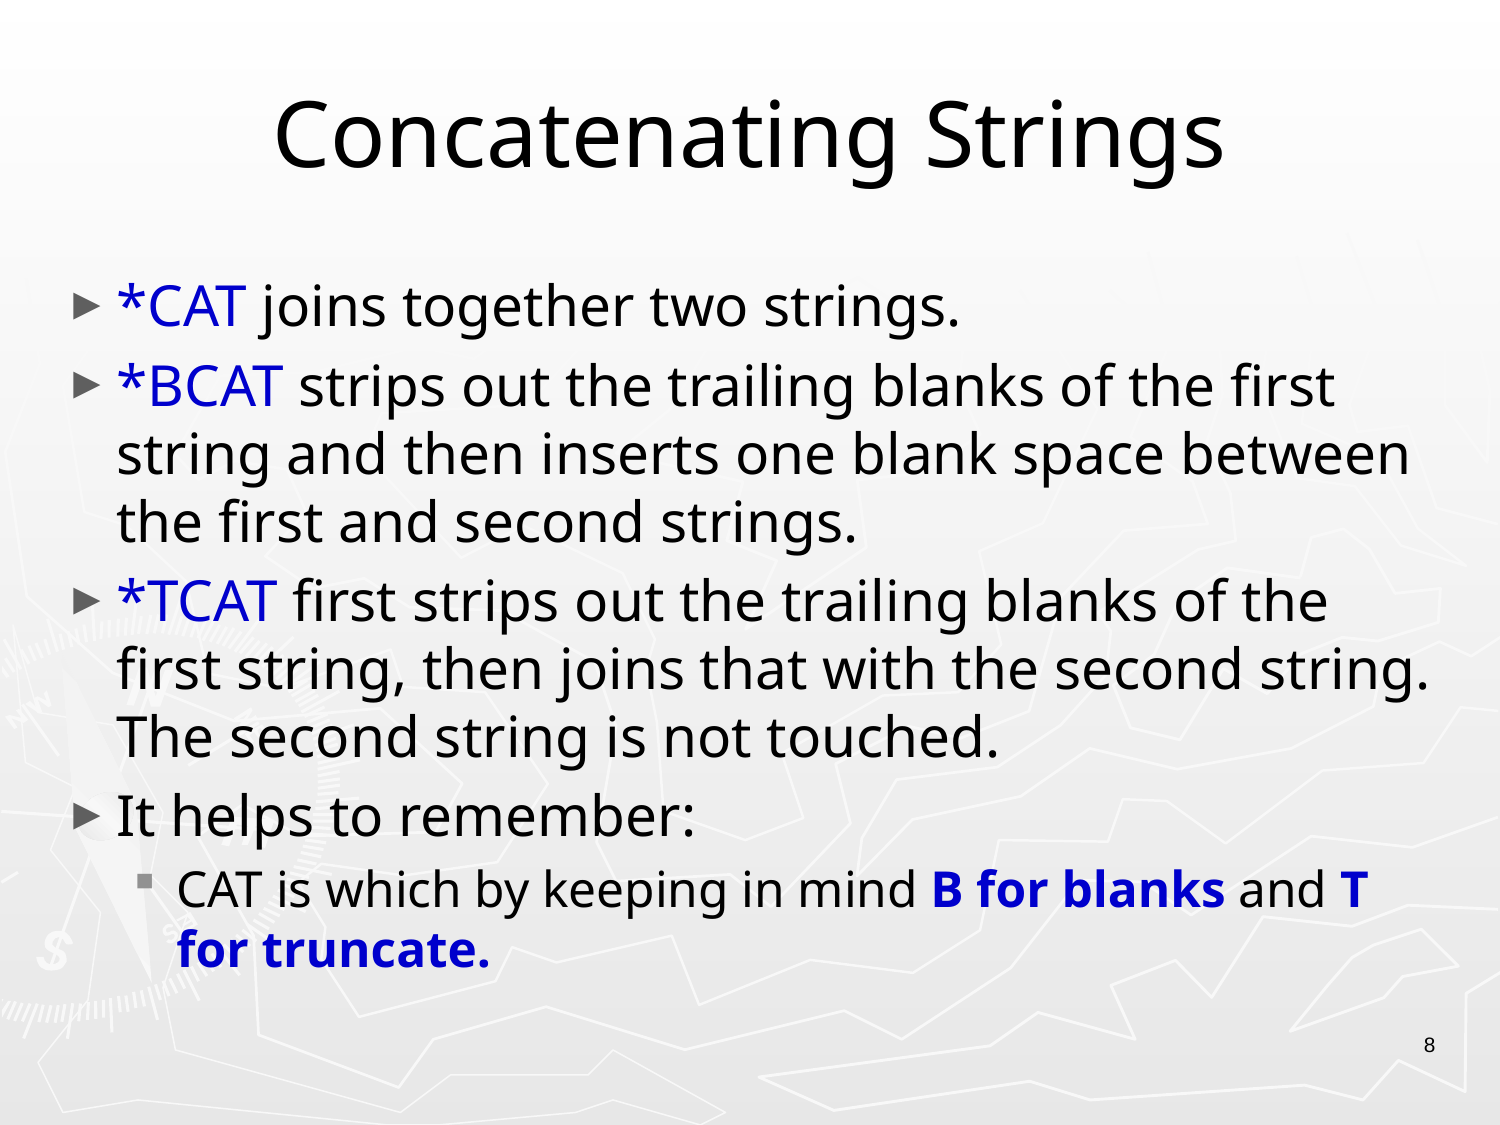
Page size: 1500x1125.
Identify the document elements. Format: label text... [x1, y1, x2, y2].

title Concatenating Strings [49, 37, 1451, 225]
list *CAT joins together two strings. *BCAT strips out the trailing blanks of the first string and then inserts one blank space between the first and second strings. *TCAT first strips out the trailing blanks of the first string, then joins that with the second string. The second string is not touched. It helps to remember: CAT is which by keeping in mind B for blanks and T for truncate. [49, 262, 1451, 1001]
slide_number 8 [1074, 1024, 1451, 1103]
